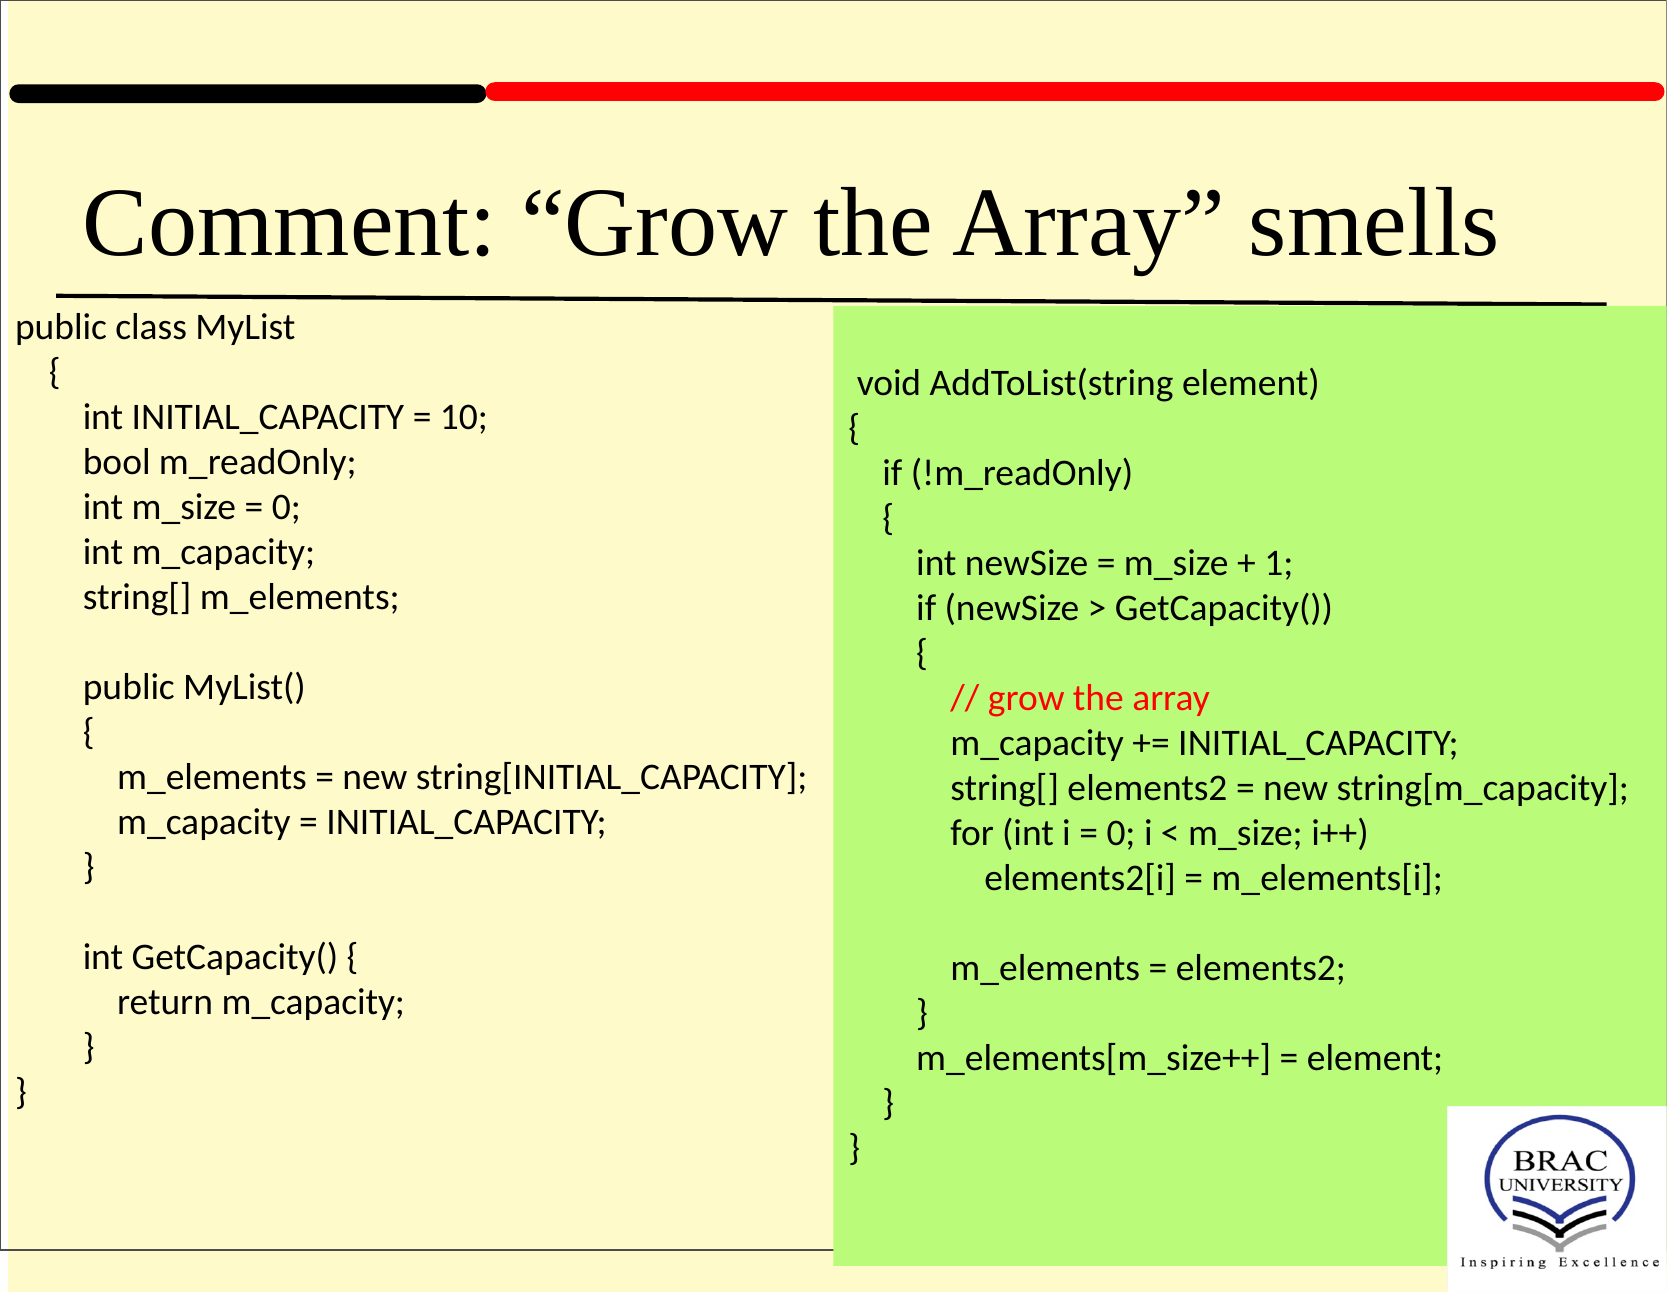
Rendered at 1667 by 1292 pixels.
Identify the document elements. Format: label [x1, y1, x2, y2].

picture [0, 1278, 8, 1292]
picture [1447, 1106, 1667, 1292]
text_box [0, 0, 1667, 1278]
